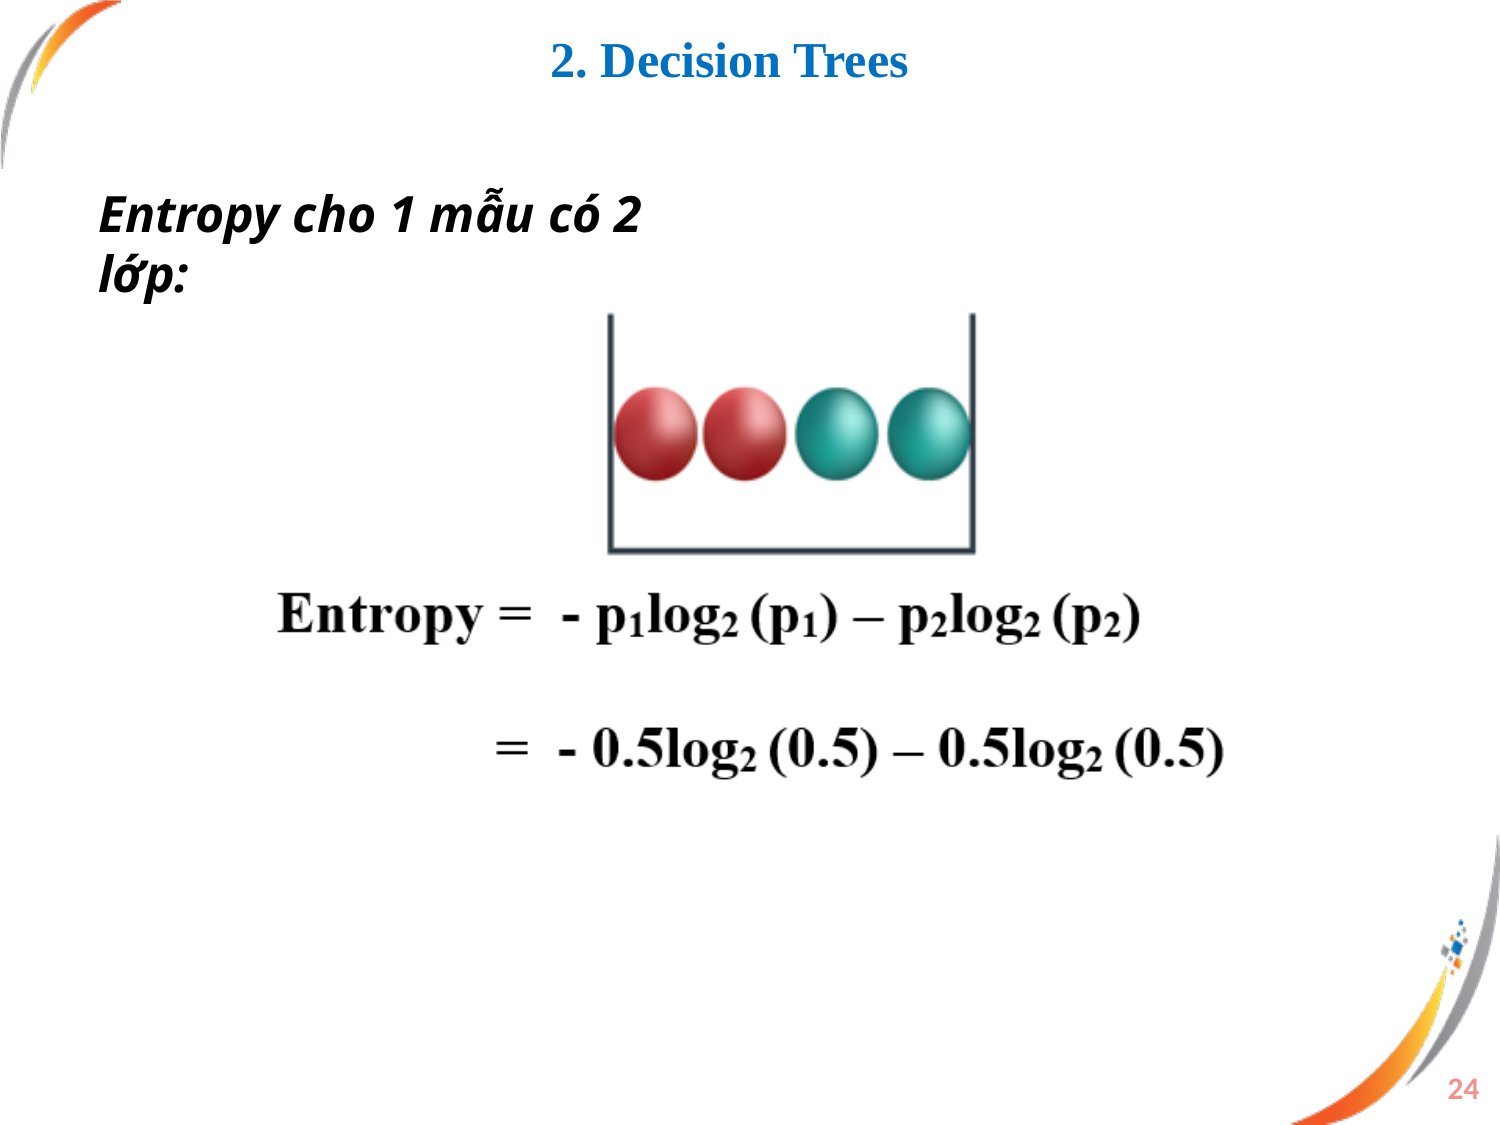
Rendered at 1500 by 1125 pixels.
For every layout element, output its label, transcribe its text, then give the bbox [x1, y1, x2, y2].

slide_number 24 [1156, 1057, 1495, 1117]
text_box Entropy cho 1 mẫu có 2 lớp: [83, 174, 730, 310]
picture [1290, 834, 1500, 1125]
picture [0, 0, 121, 169]
title 2. Decision Trees [135, 0, 1325, 96]
picture [273, 291, 1255, 800]
